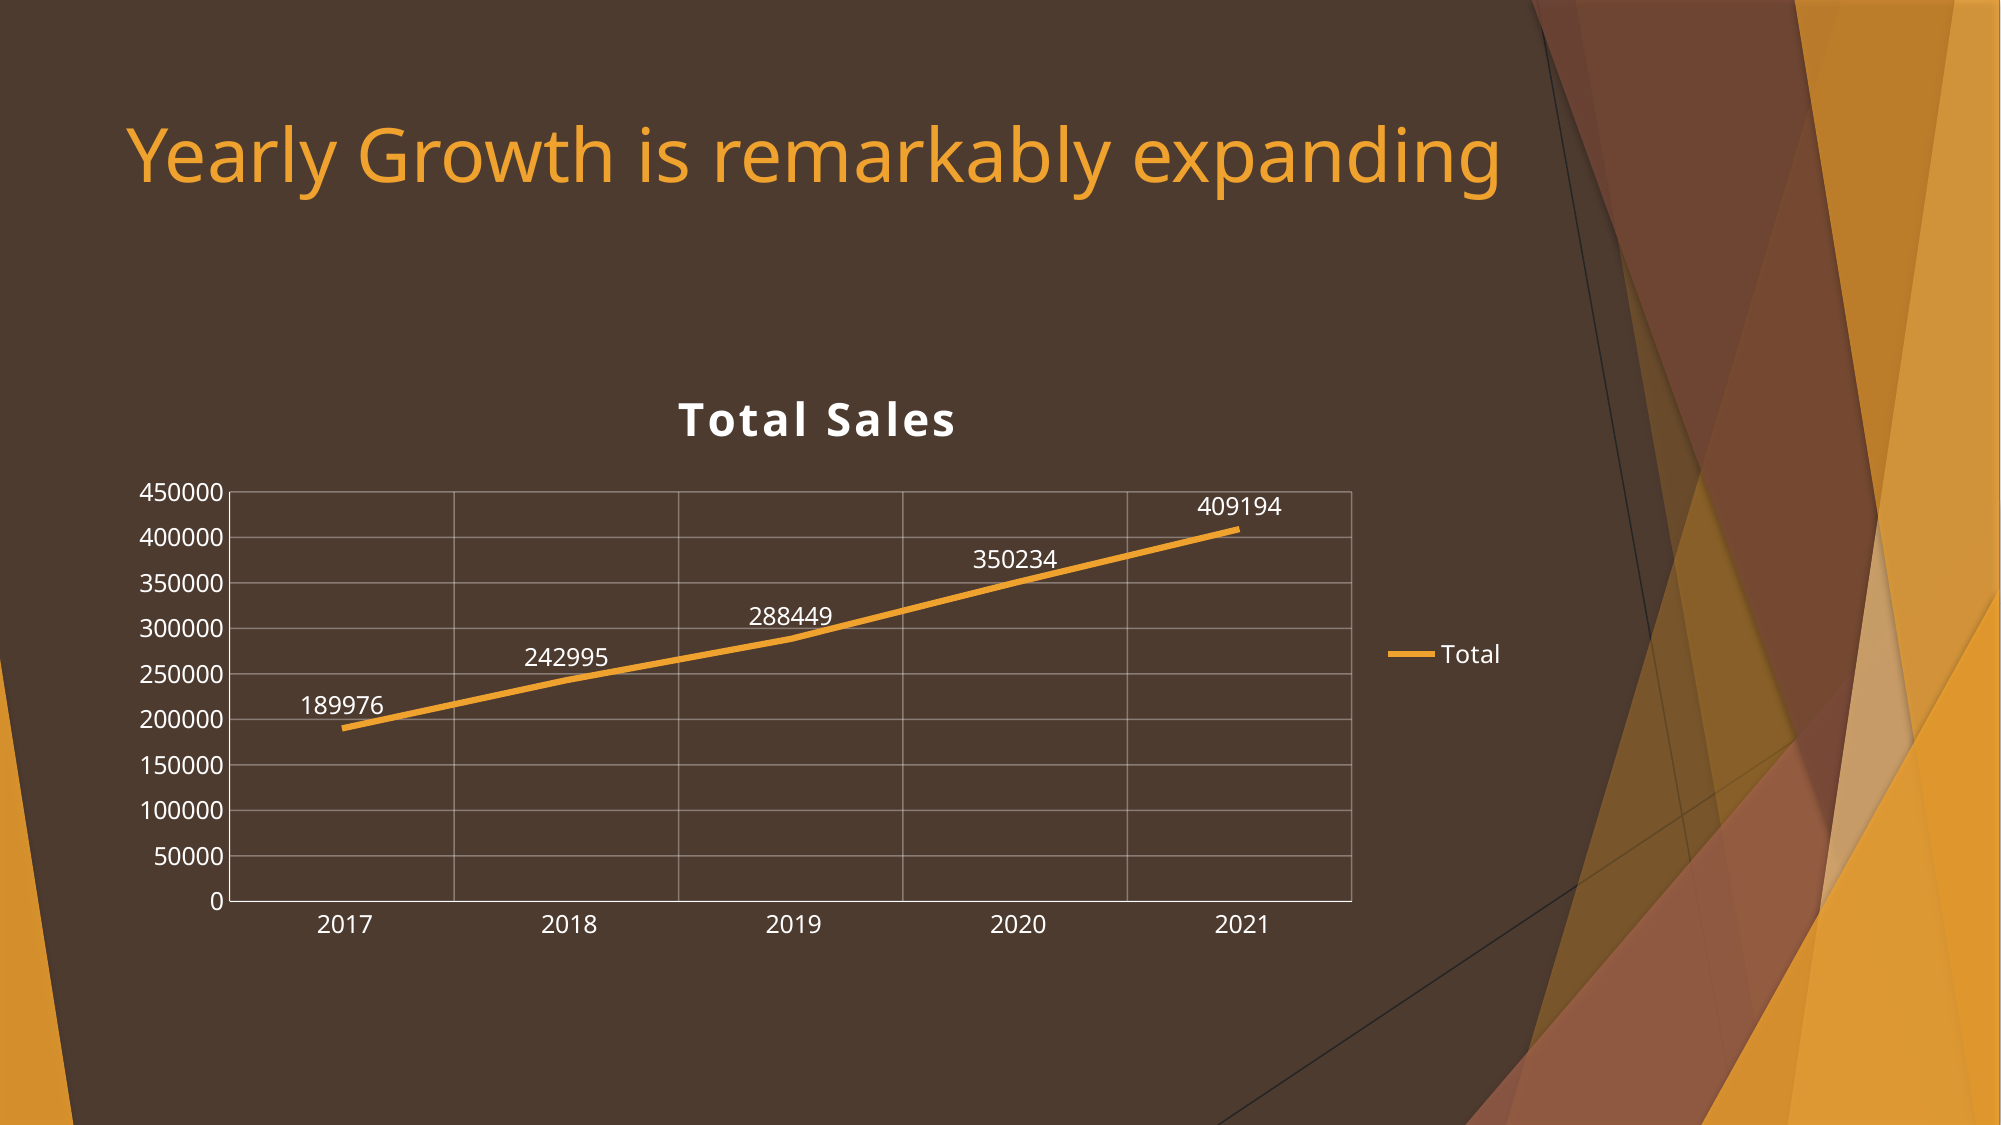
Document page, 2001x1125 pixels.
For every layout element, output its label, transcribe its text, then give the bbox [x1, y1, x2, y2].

title Yearly Growth is remarkably expanding [111, 99, 1522, 317]
chart [110, 353, 1522, 955]
